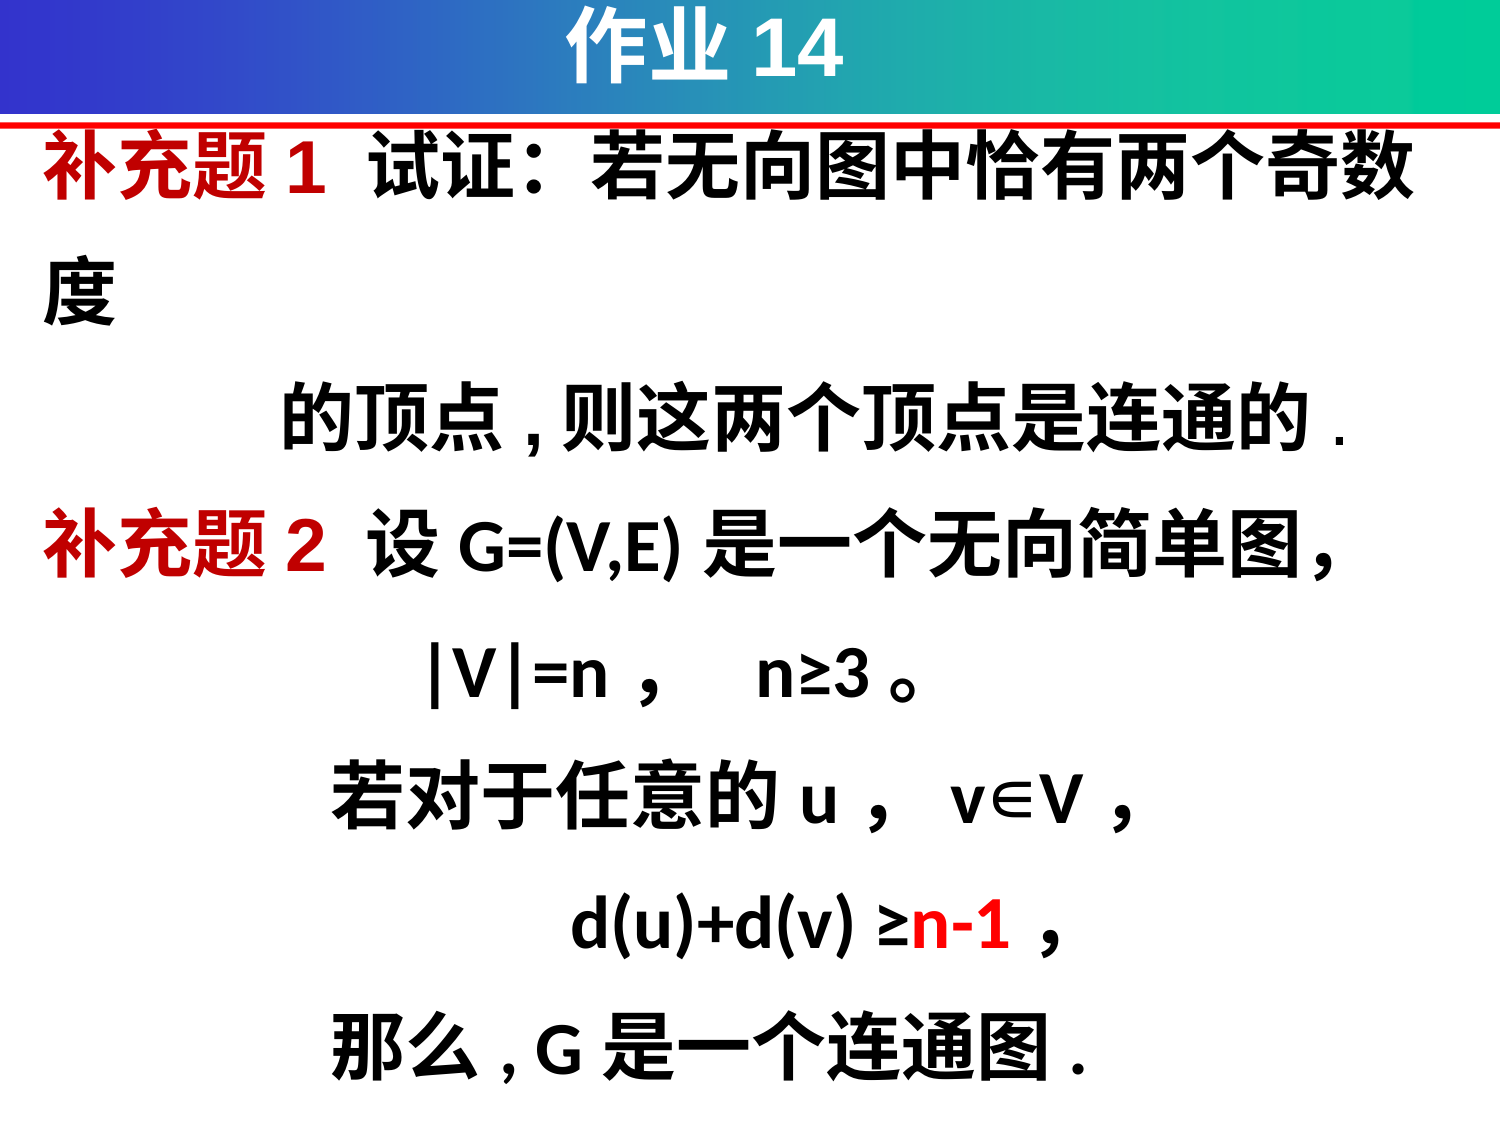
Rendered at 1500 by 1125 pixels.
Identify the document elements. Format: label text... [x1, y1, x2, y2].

text_box 作业14 [29, 0, 1380, 101]
title 补充题1 试证：若无向图中恰有两个奇数度 的顶点,则这两个顶点是连通的. 补充题2 设G=(V,E)是一个无向简单图， |V|=n， n≥3。 若对于任意的u，v∊V， d(u)+d(v) ≥n-1， 那么, G是一个连通图. [27, 149, 1485, 1024]
picture [0, 0, 1500, 114]
